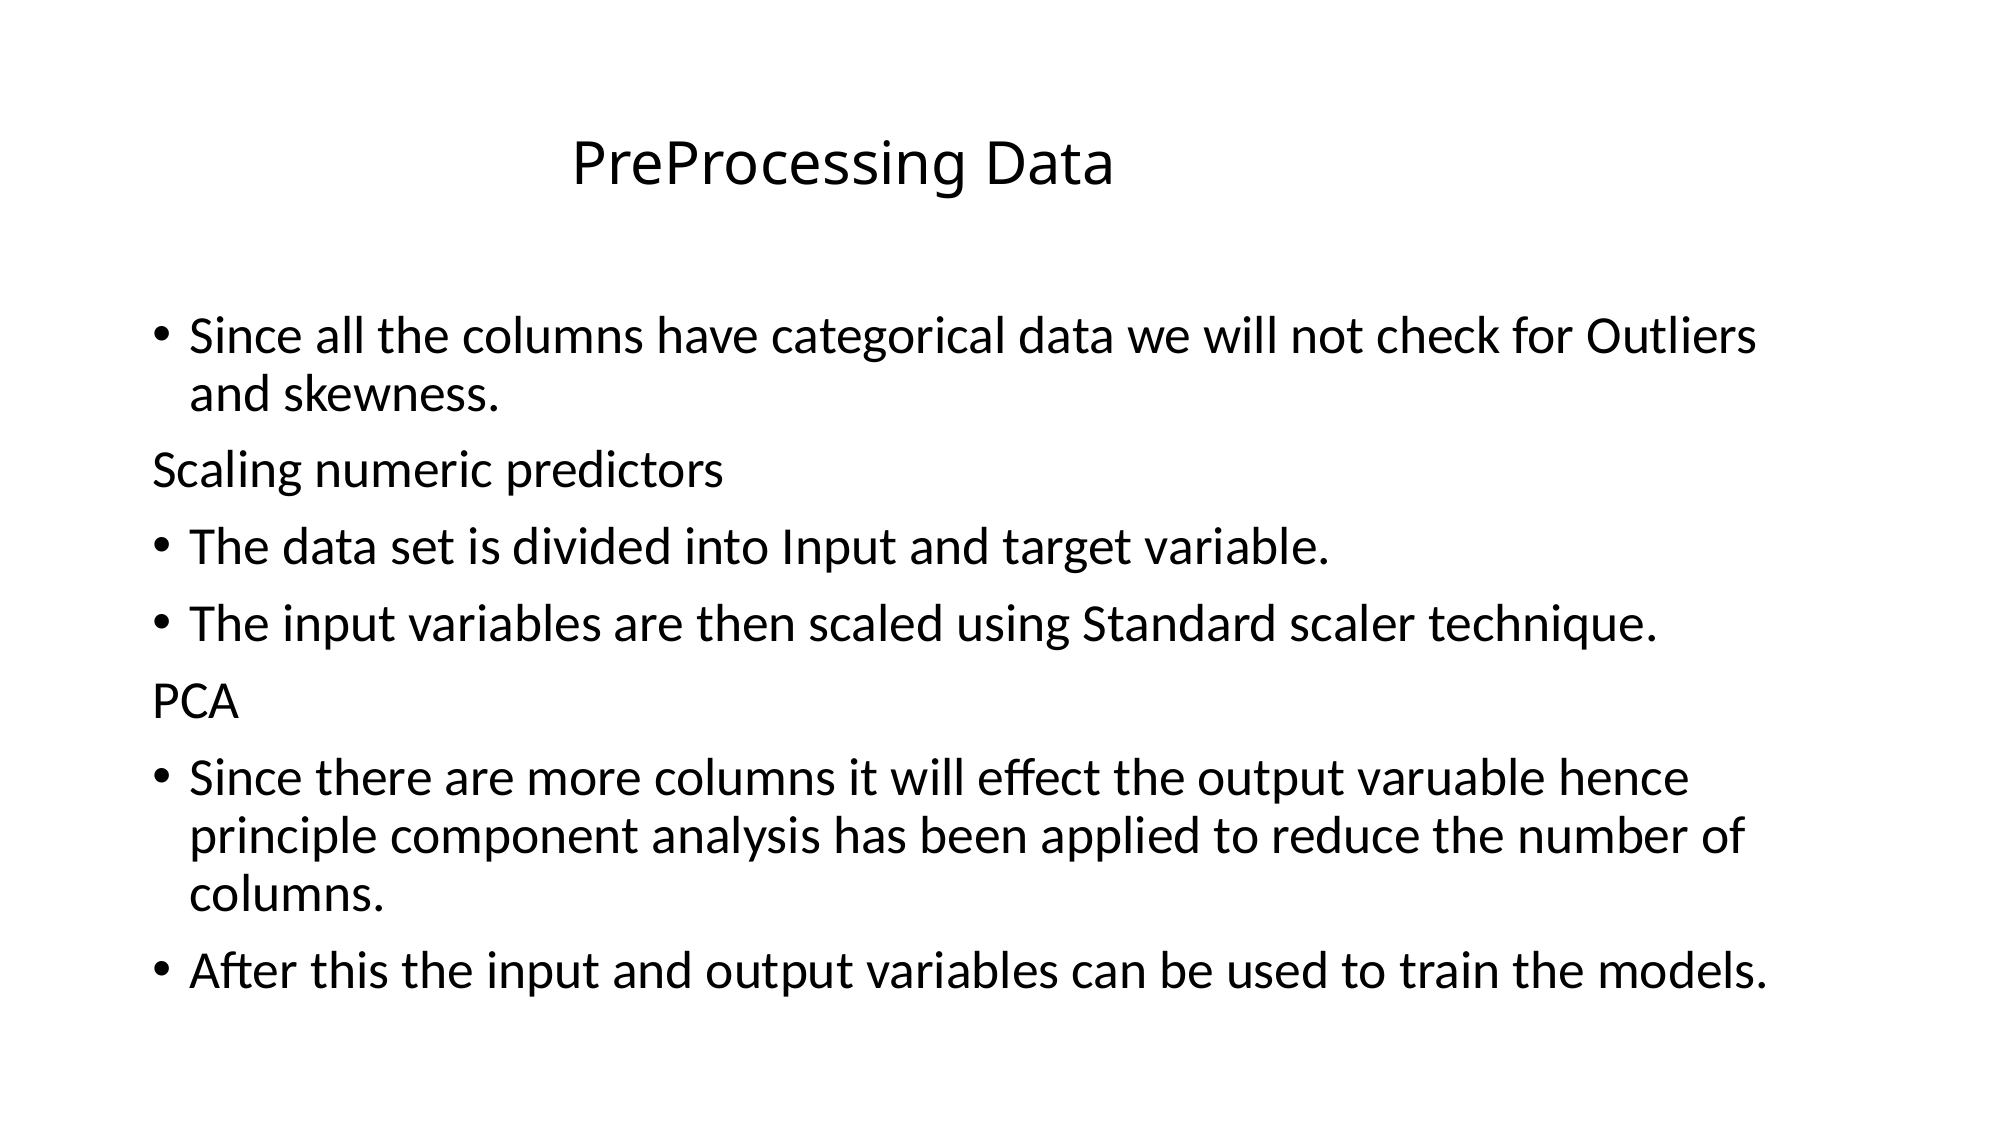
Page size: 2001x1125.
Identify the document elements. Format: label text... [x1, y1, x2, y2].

list Since all the columns have categorical data we will not check for Outliers and skewness. Scaling numeric predictors The data set is divided into Input and target variable. The input variables are then scaled using Standard scaler technique. PCA Since there are more columns it will effect the output varuable hence principle component analysis has been applied to reduce the number of columns. After this the input and output variables can be used to train the models. [137, 299, 1863, 1014]
title PreProcessing Data [137, 59, 1863, 278]
